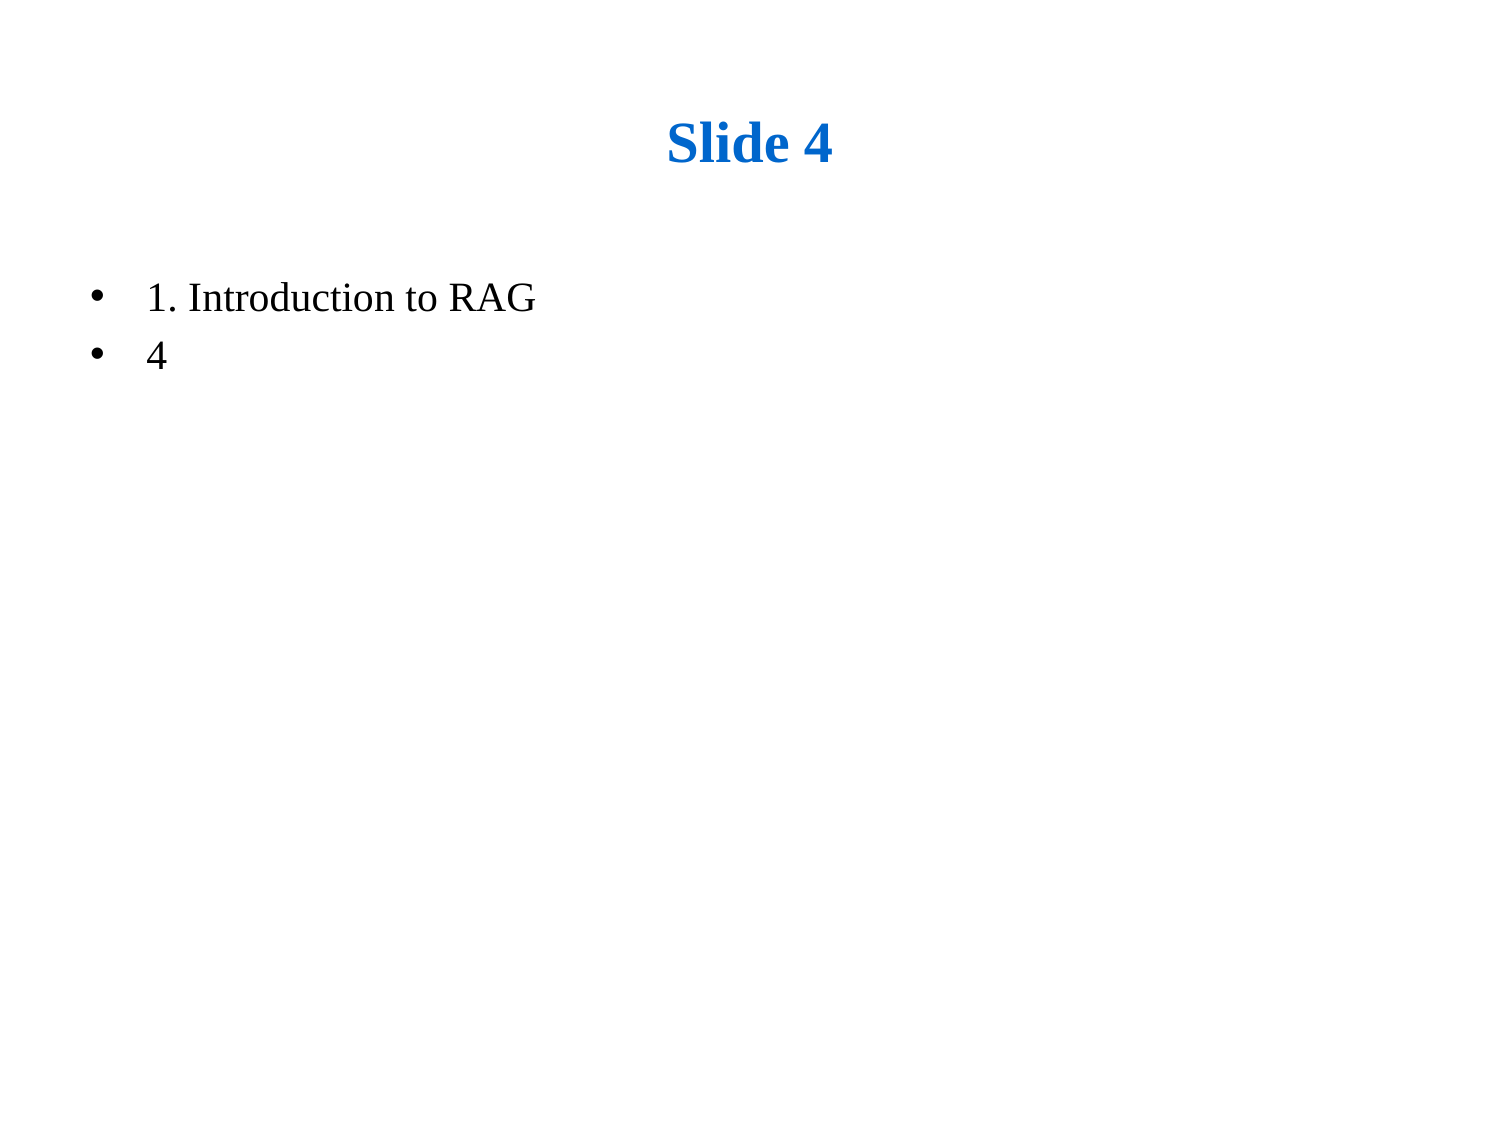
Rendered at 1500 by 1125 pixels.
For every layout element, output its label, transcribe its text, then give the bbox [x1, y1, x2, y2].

title Slide 4 [75, 45, 1425, 233]
list 1. Introduction to RAG 4 [75, 262, 1425, 1005]
